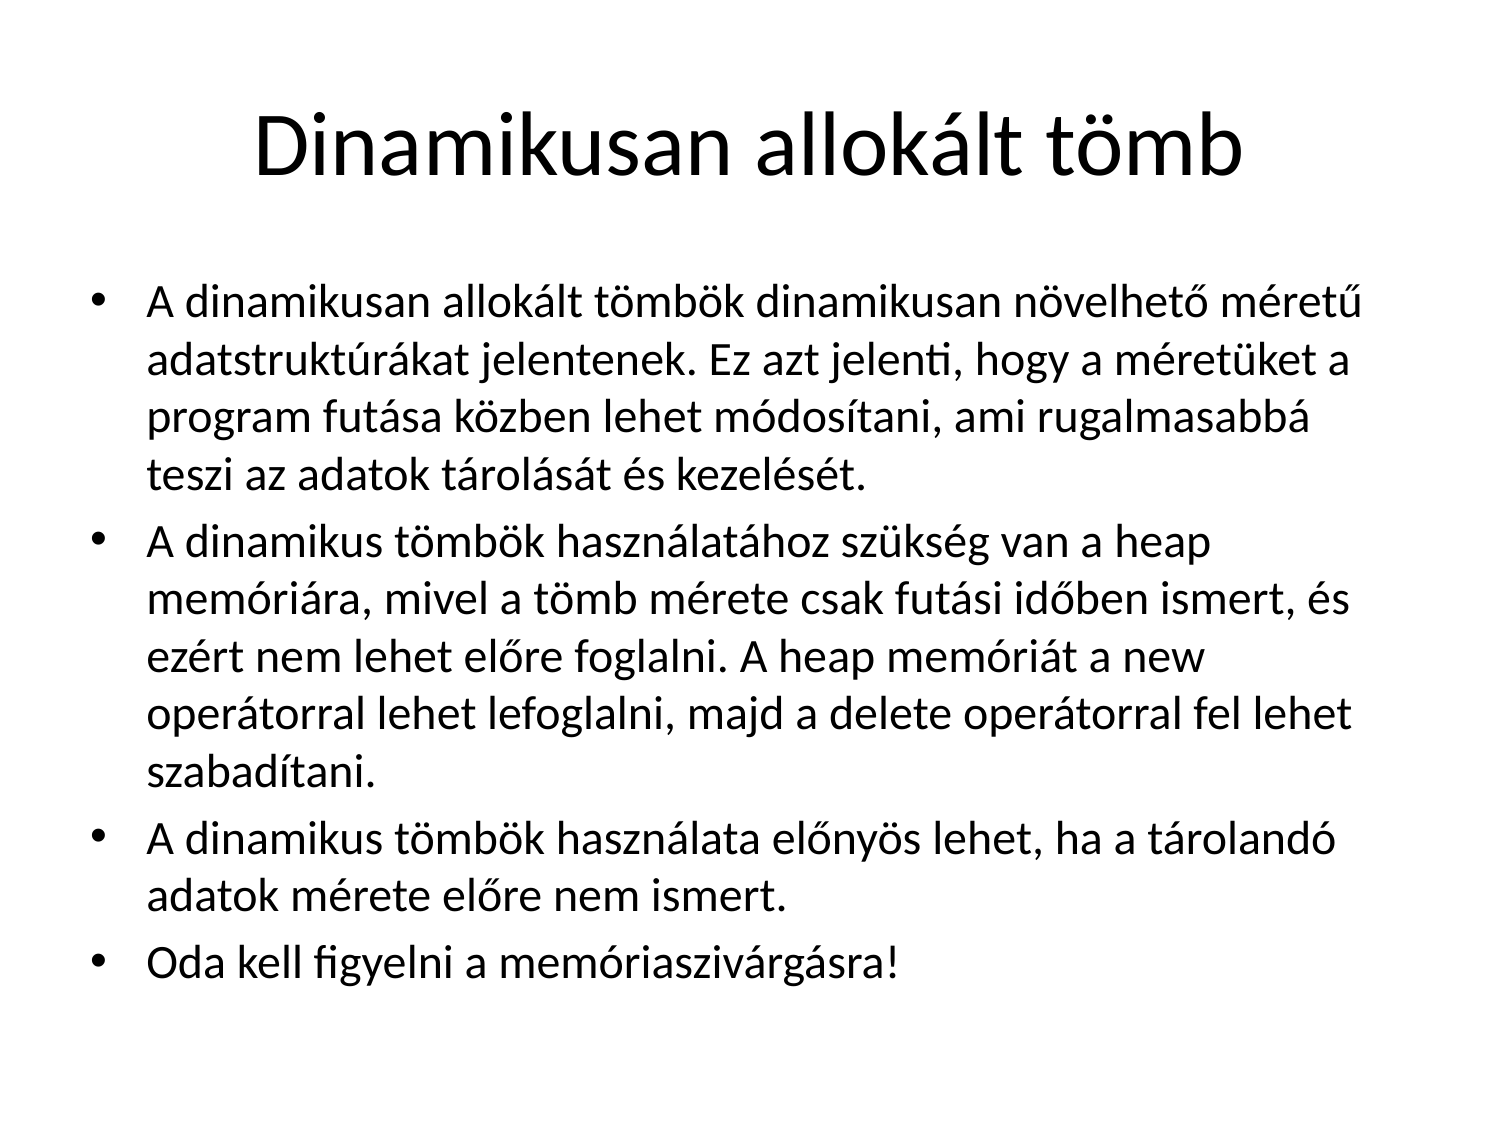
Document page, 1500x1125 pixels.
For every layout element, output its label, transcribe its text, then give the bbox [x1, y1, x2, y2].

title Dinamikusan allokált tömb [75, 45, 1425, 233]
list A dinamikusan allokált tömbök dinamikusan növelhető méretű adatstruktúrákat jelentenek. Ez azt jelenti, hogy a méretüket a program futása közben lehet módosítani, ami rugalmasabbá teszi az adatok tárolását és kezelését. A dinamikus tömbök használatához szükség van a heap memóriára, mivel a tömb mérete csak futási időben ismert, és ezért nem lehet előre foglalni. A heap memóriát a new operátorral lehet lefoglalni, majd a delete operátorral fel lehet szabadítani. A dinamikus tömbök használata előnyös lehet, ha a tárolandó adatok mérete előre nem ismert. Oda kell figyelni a memóriaszivárgásra! [75, 262, 1425, 1005]
